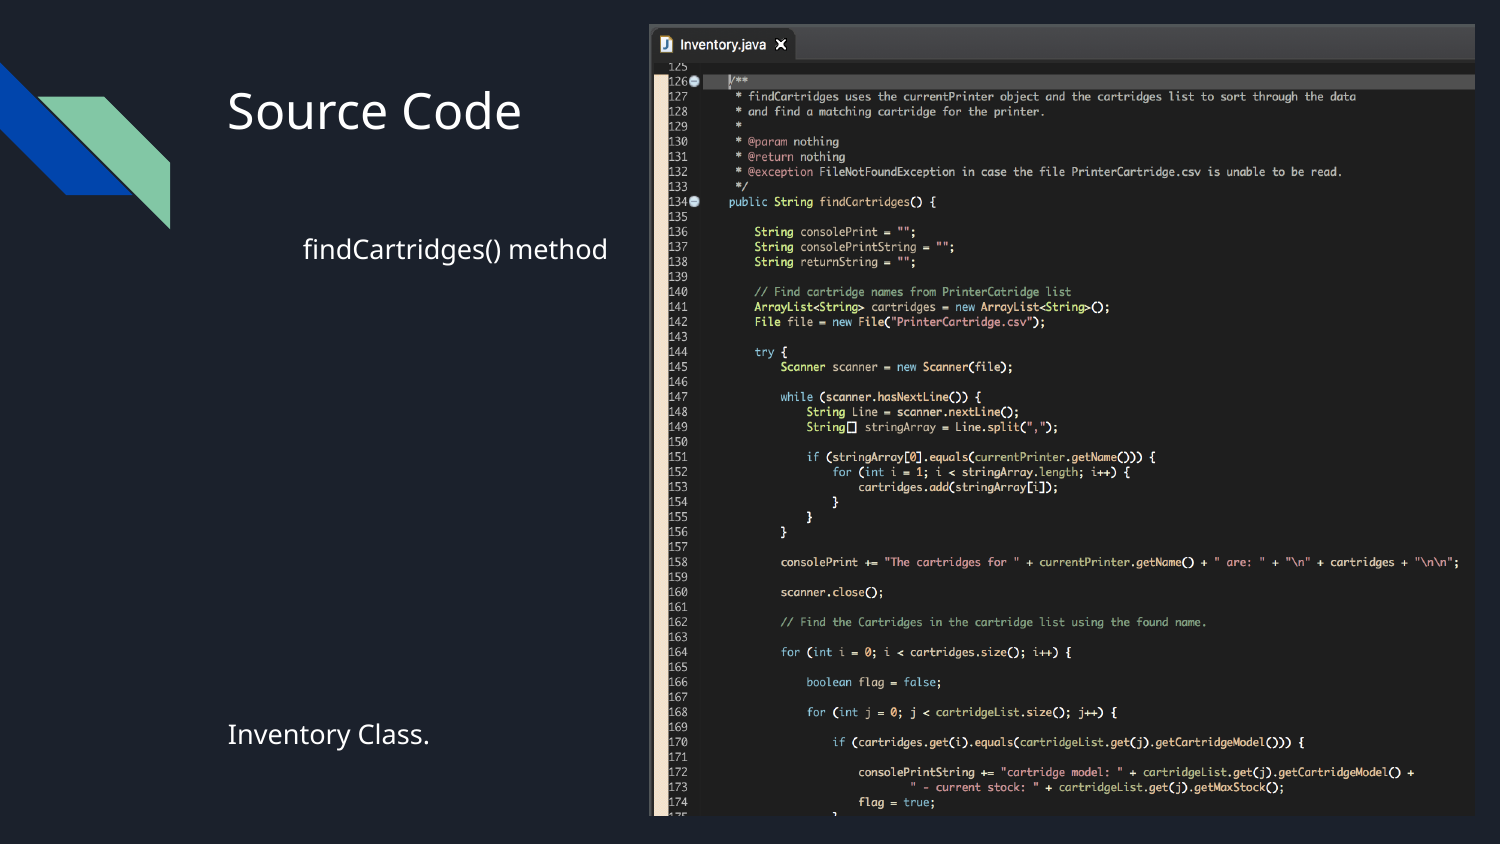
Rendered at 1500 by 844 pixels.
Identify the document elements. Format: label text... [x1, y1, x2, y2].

list findCartridges() method Inventory Class. [212, 142, 644, 803]
picture [649, 24, 1476, 816]
title Source Code [212, 64, 625, 142]
